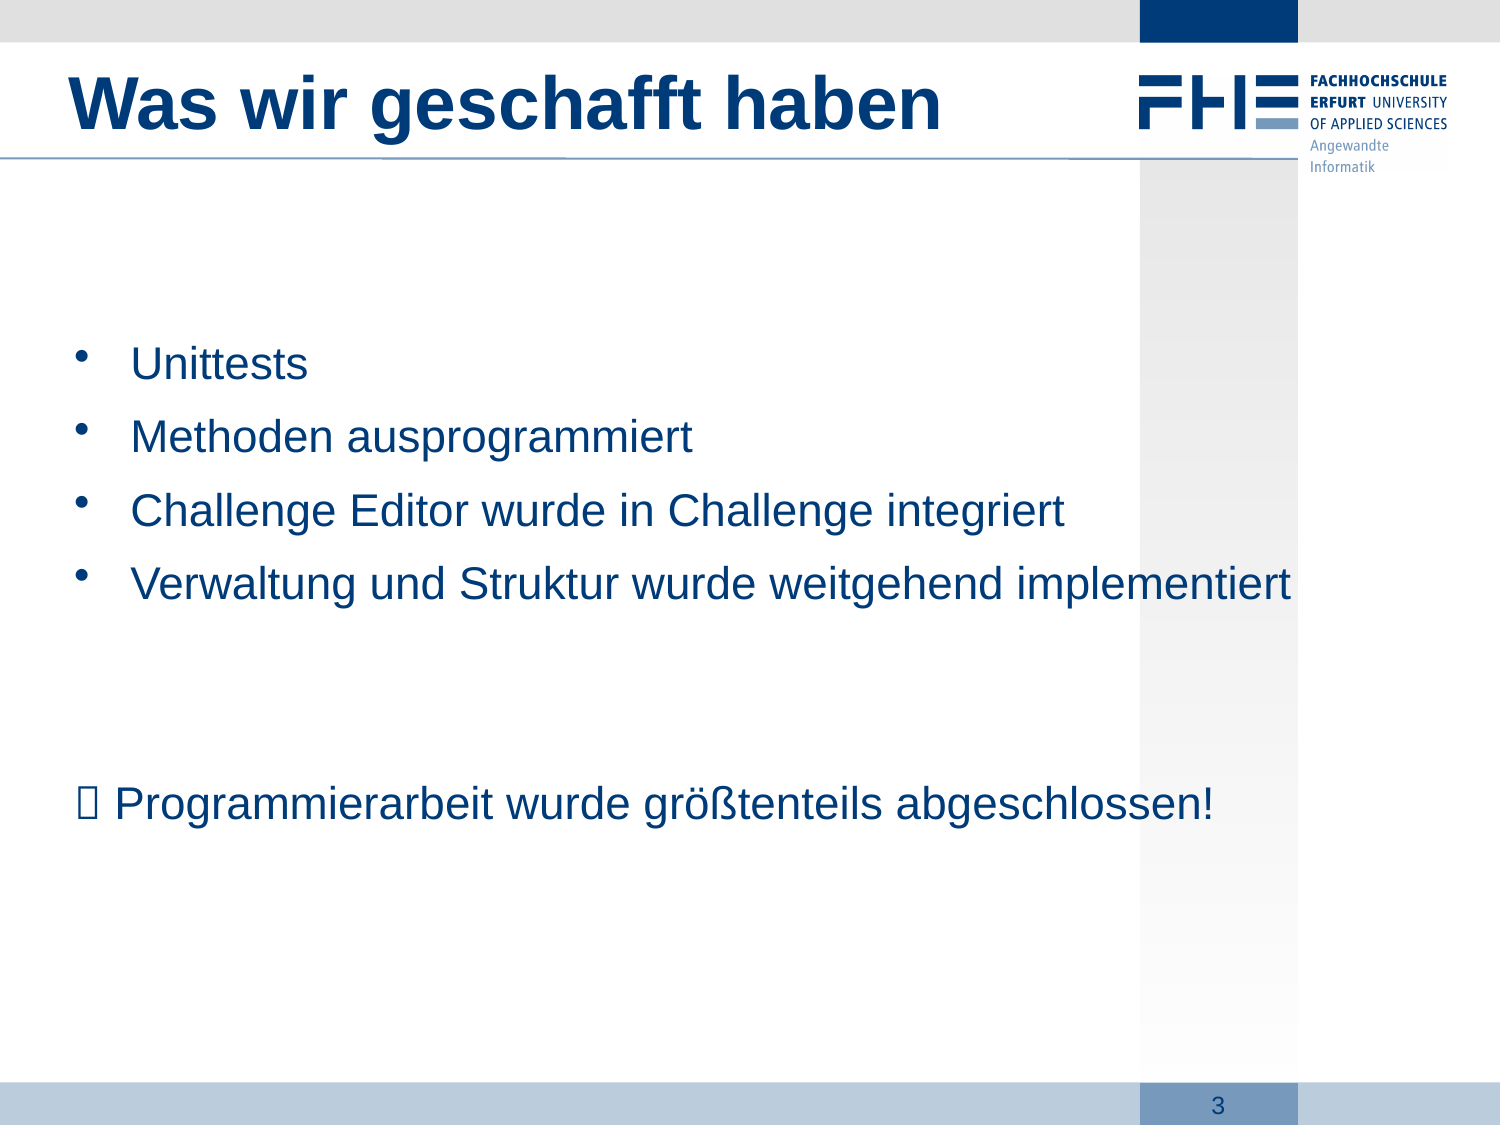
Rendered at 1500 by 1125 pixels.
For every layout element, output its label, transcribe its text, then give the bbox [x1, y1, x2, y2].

title Was wir geschafft haben [53, 58, 1140, 142]
list Unittests Methoden ausprogrammiert Challenge Editor wurde in Challenge integriert Verwaltung und Struktur wurde weitgehend implementiert  Programmierarbeit wurde größtenteils abgeschlossen! [59, 326, 1500, 917]
picture [1139, 75, 1447, 172]
